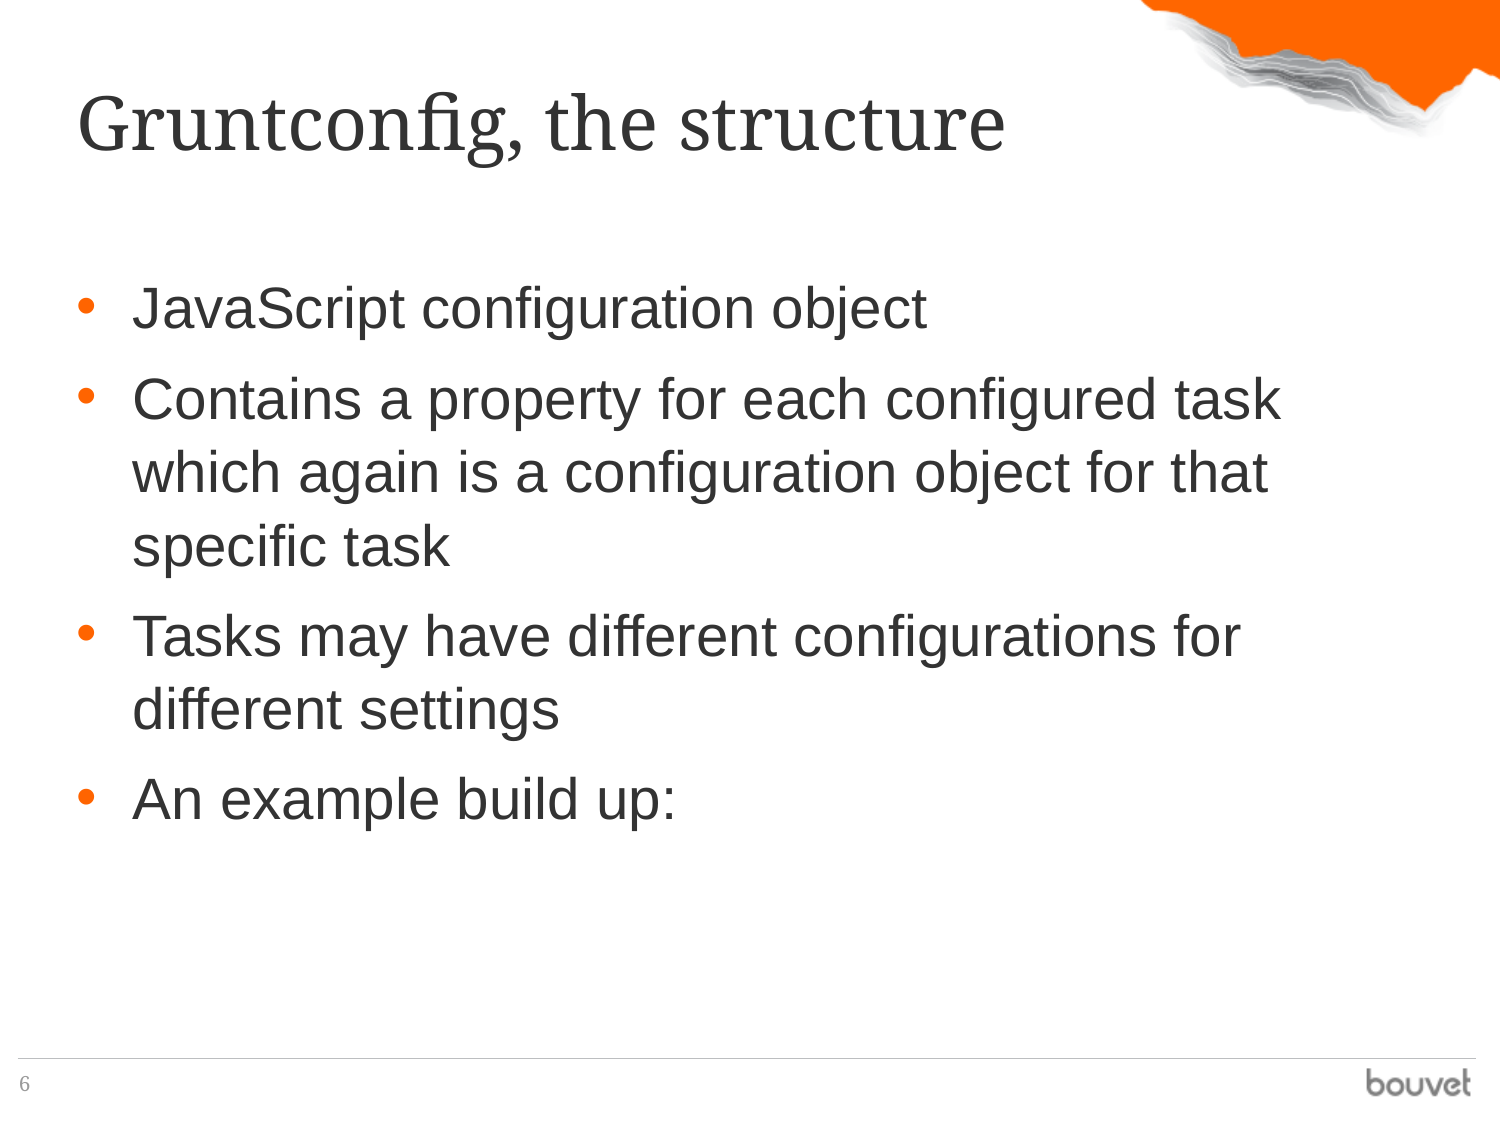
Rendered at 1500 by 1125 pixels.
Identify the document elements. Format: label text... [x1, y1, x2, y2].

title Gruntconfig, the structure [76, 78, 1140, 256]
picture [1364, 1064, 1478, 1101]
list JavaScript configuration object Contains a property for each configured task which again is a configuration object for that specific task Tasks may have different configurations for different settings An example build up: [76, 267, 1422, 1024]
picture [1124, 0, 1500, 146]
slide_number 6 [18, 1070, 65, 1101]
